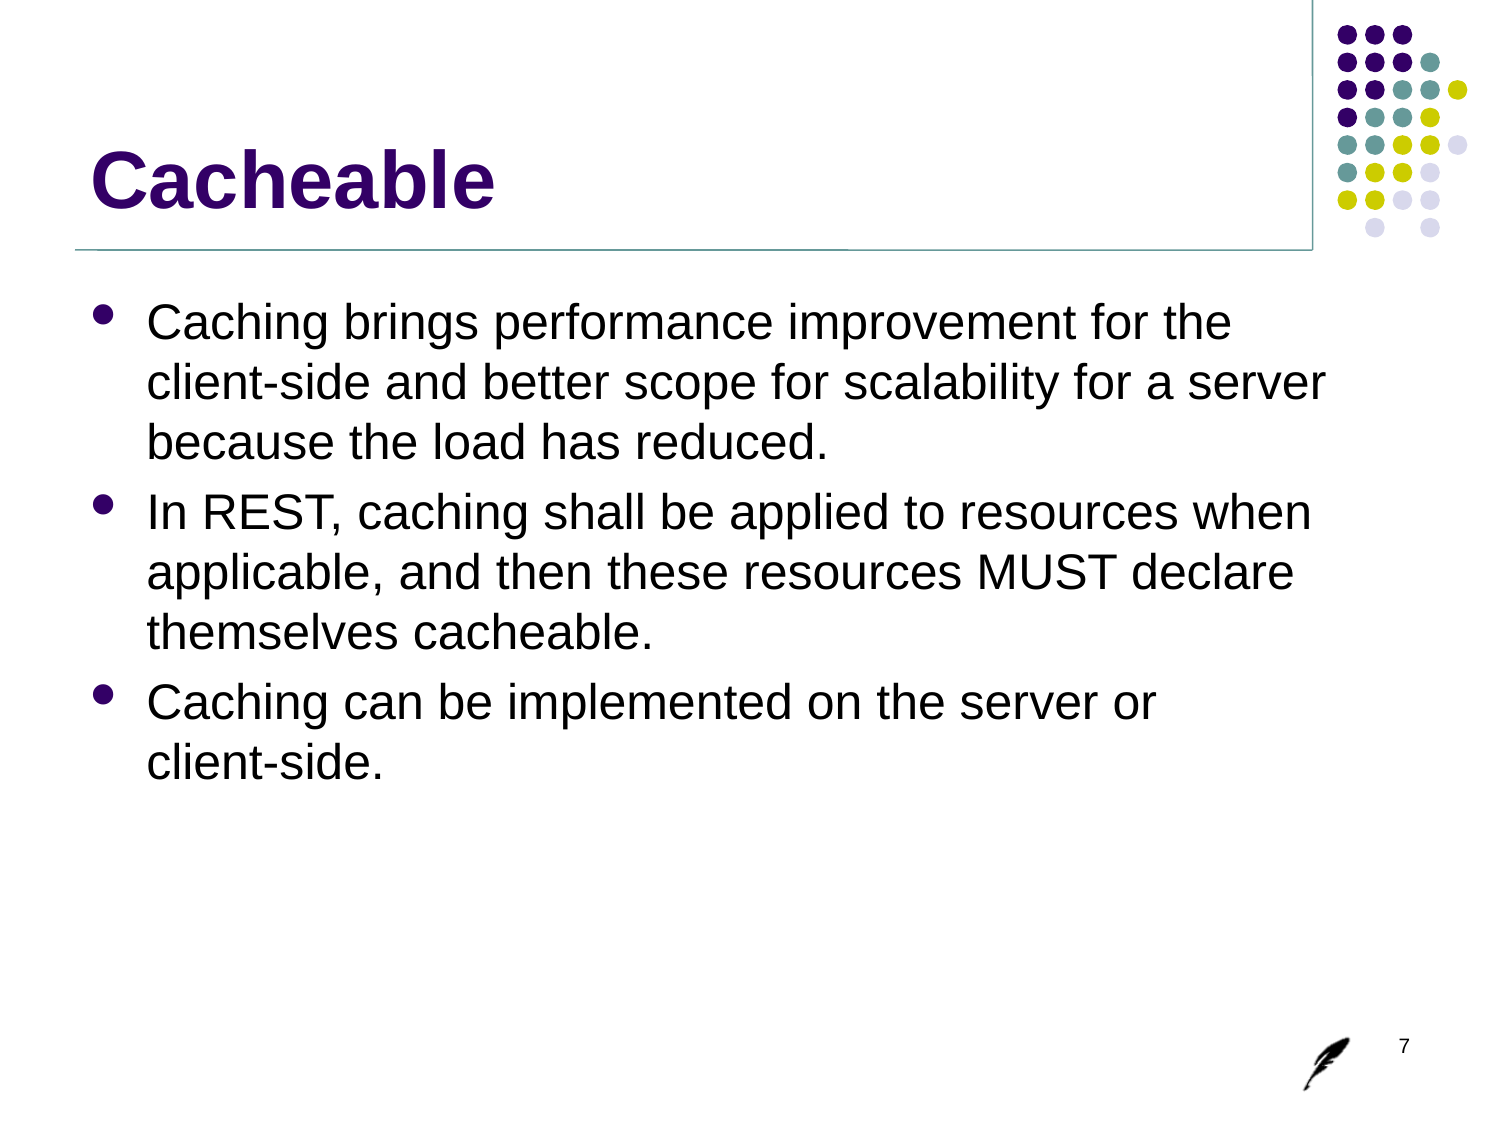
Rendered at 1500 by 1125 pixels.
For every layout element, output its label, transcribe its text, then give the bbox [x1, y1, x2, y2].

list Caching brings performance improvement for the client-side and better scope for scalability for a server because the load has reduced. In REST, caching shall be applied to resources when applicable, and then these resources MUST declare themselves cacheable. Caching can be implemented on the server or client-side. [75, 282, 1425, 1006]
slide_number 7 [1074, 1025, 1425, 1100]
title Cacheable [75, 20, 1313, 233]
